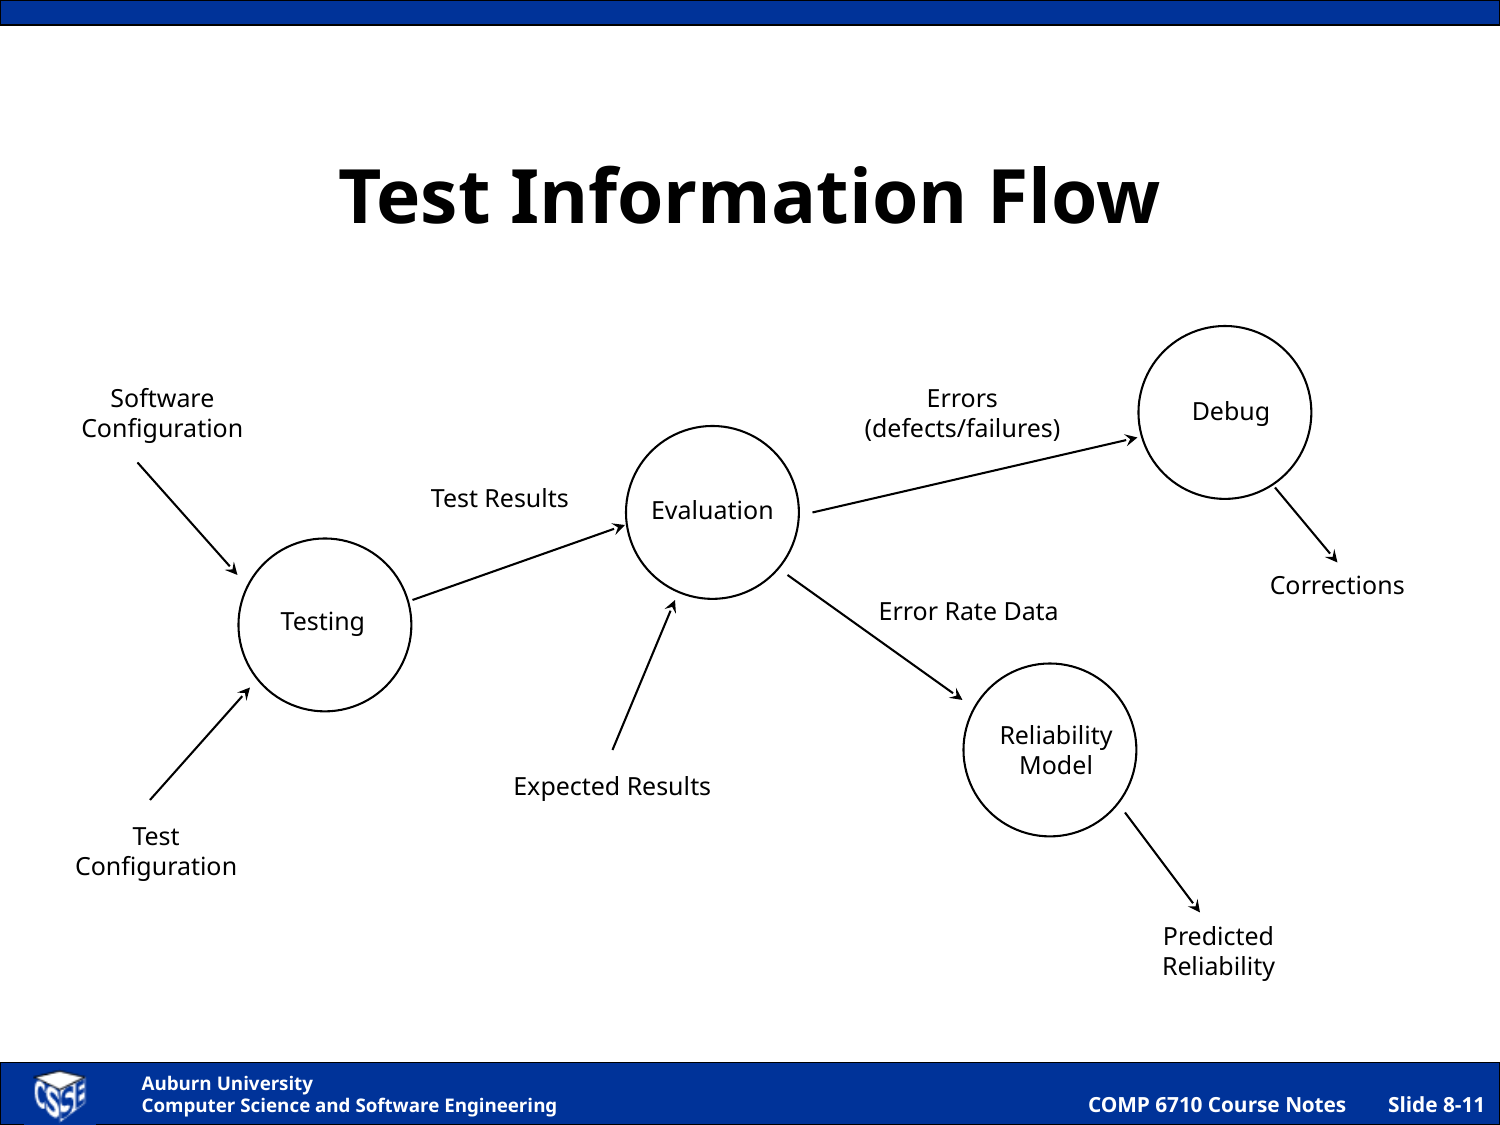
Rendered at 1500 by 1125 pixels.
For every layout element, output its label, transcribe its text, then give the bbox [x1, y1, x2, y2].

text_box Errors (defects/failures) [837, 374, 1088, 450]
text_box Error Rate Data [837, 587, 1100, 633]
text_box [611, 523, 625, 535]
text_box Expected Results [487, 762, 738, 808]
text_box Software Configuration [49, 374, 275, 450]
title Test Information Flow [112, 99, 1388, 288]
text_box Test Configuration [37, 812, 275, 888]
text_box Test Results [412, 474, 588, 520]
text_box Reliability Model [1129, 712, 1138, 788]
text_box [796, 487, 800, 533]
text_box Predicted Reliability [1099, 912, 1338, 988]
text_box [625, 425, 799, 599]
text_box Evaluation [624, 487, 629, 533]
text_box [1324, 548, 1338, 562]
text_box [238, 538, 412, 712]
text_box [224, 561, 238, 575]
text_box [237, 687, 250, 701]
text_box [948, 687, 963, 700]
text_box [1138, 325, 1312, 499]
text_box [1187, 898, 1200, 912]
text_box [963, 663, 1137, 837]
text_box Corrections [1224, 562, 1450, 608]
text_box [664, 600, 676, 614]
text_box [1123, 434, 1138, 447]
picture [24, 1066, 96, 1125]
